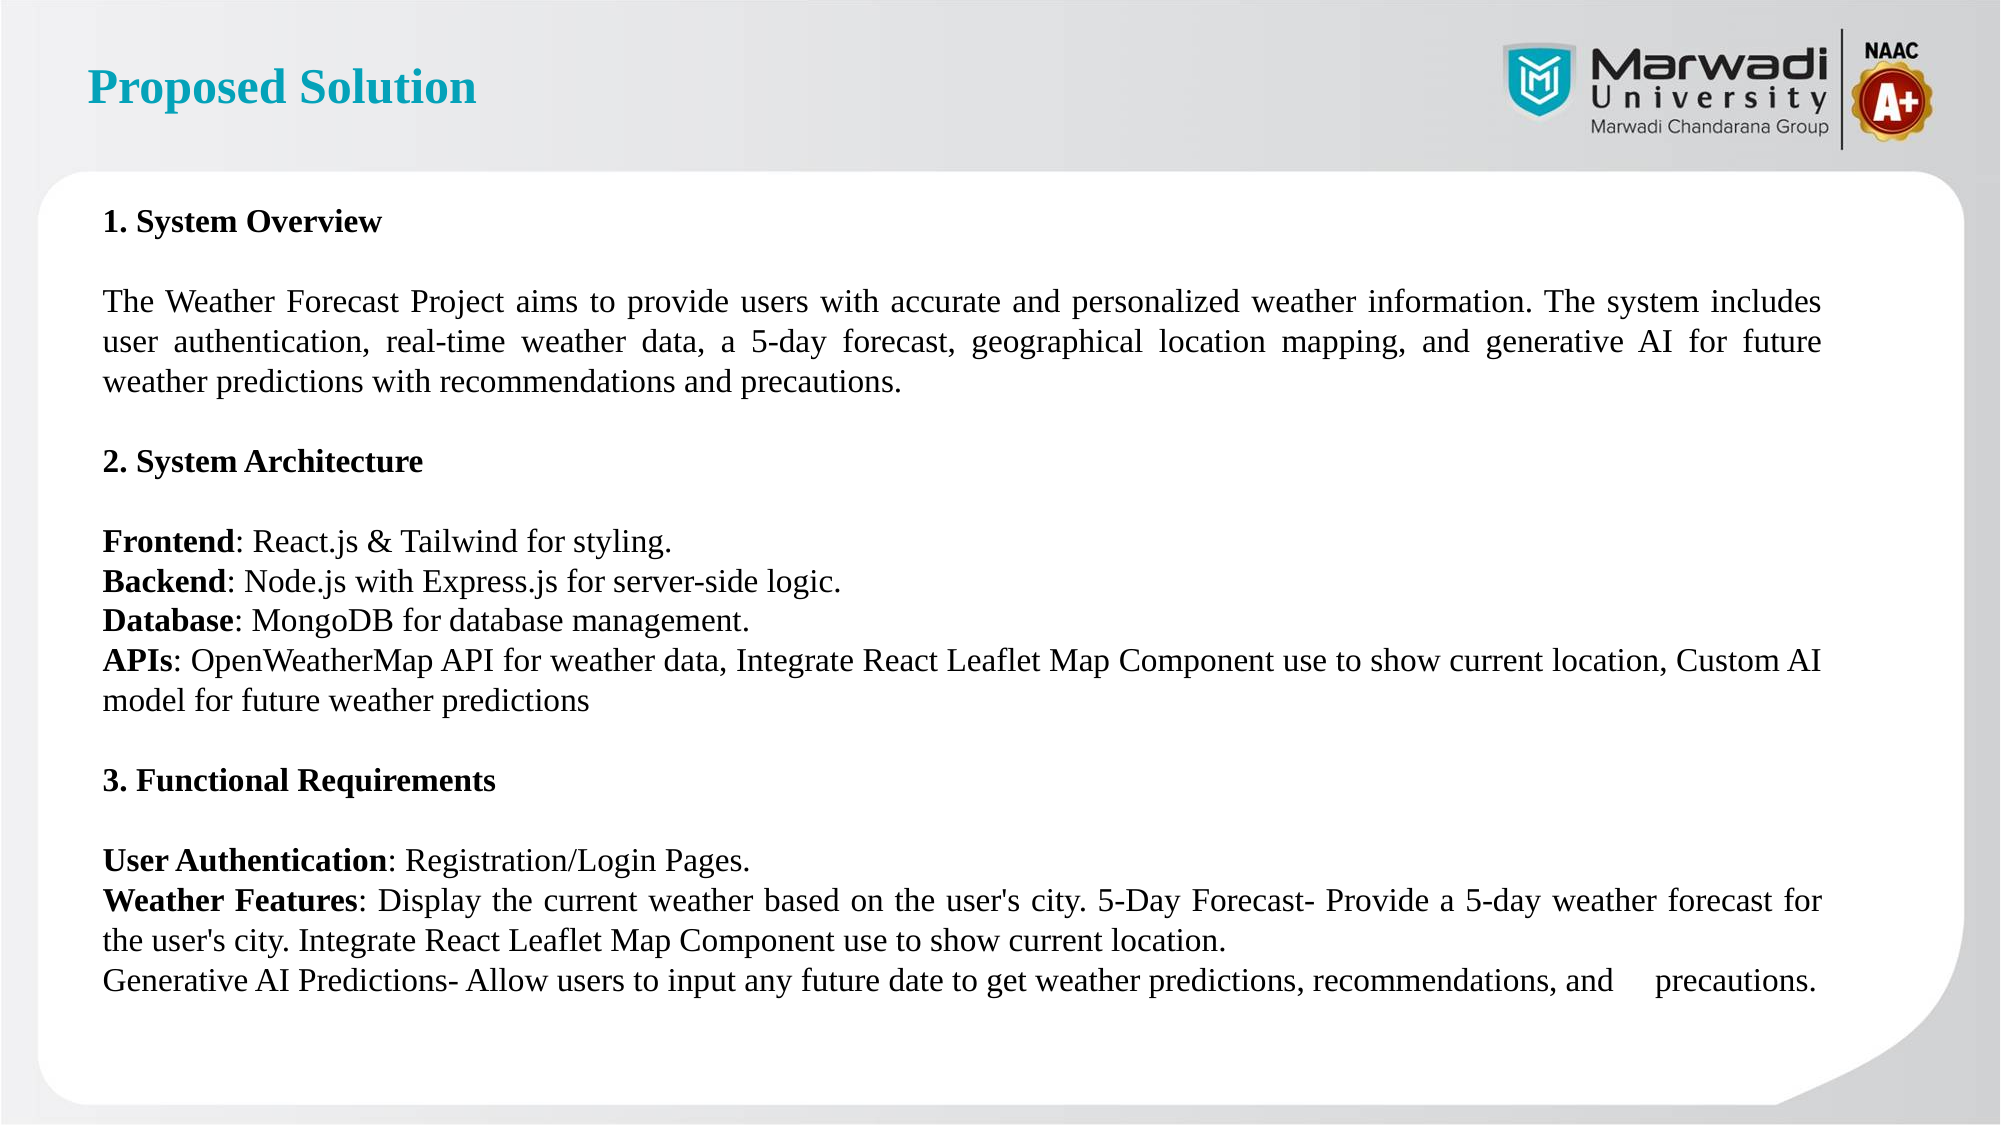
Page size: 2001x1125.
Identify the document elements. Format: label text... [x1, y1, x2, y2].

title Proposed Solution [87, 0, 597, 178]
picture [0, 0, 2001, 1125]
text_box 1. System Overview The Weather Forecast Project aims to provide users with accurate and personalized weather information. The system includes user authentication, real-time weather data, a 5-day forecast, geographical location mapping, and generative AI for future weather predictions with recommendations and precautions. 2. System Architecture Frontend: React.js & Tailwind for styling. Backend: Node.js with Express.js for server-side logic. Database: MongoDB for database management. APIs: OpenWeatherMap API for weather data, Integrate React Leaflet Map Component use to show current location, Custom AI model for future weather predictions 3. Functional Requirements User Authentication: Registration/Login Pages. Weather Features: Display the current weather based on the user's city. 5-Day Forecast- Provide a 5-day weather forecast for the user's city. Integrate React Leaflet Map Component use to show current location. Generative AI Predictions- Allow users to input any future date to get weather predictions, recommendations, and precautions. [87, 184, 1841, 1125]
